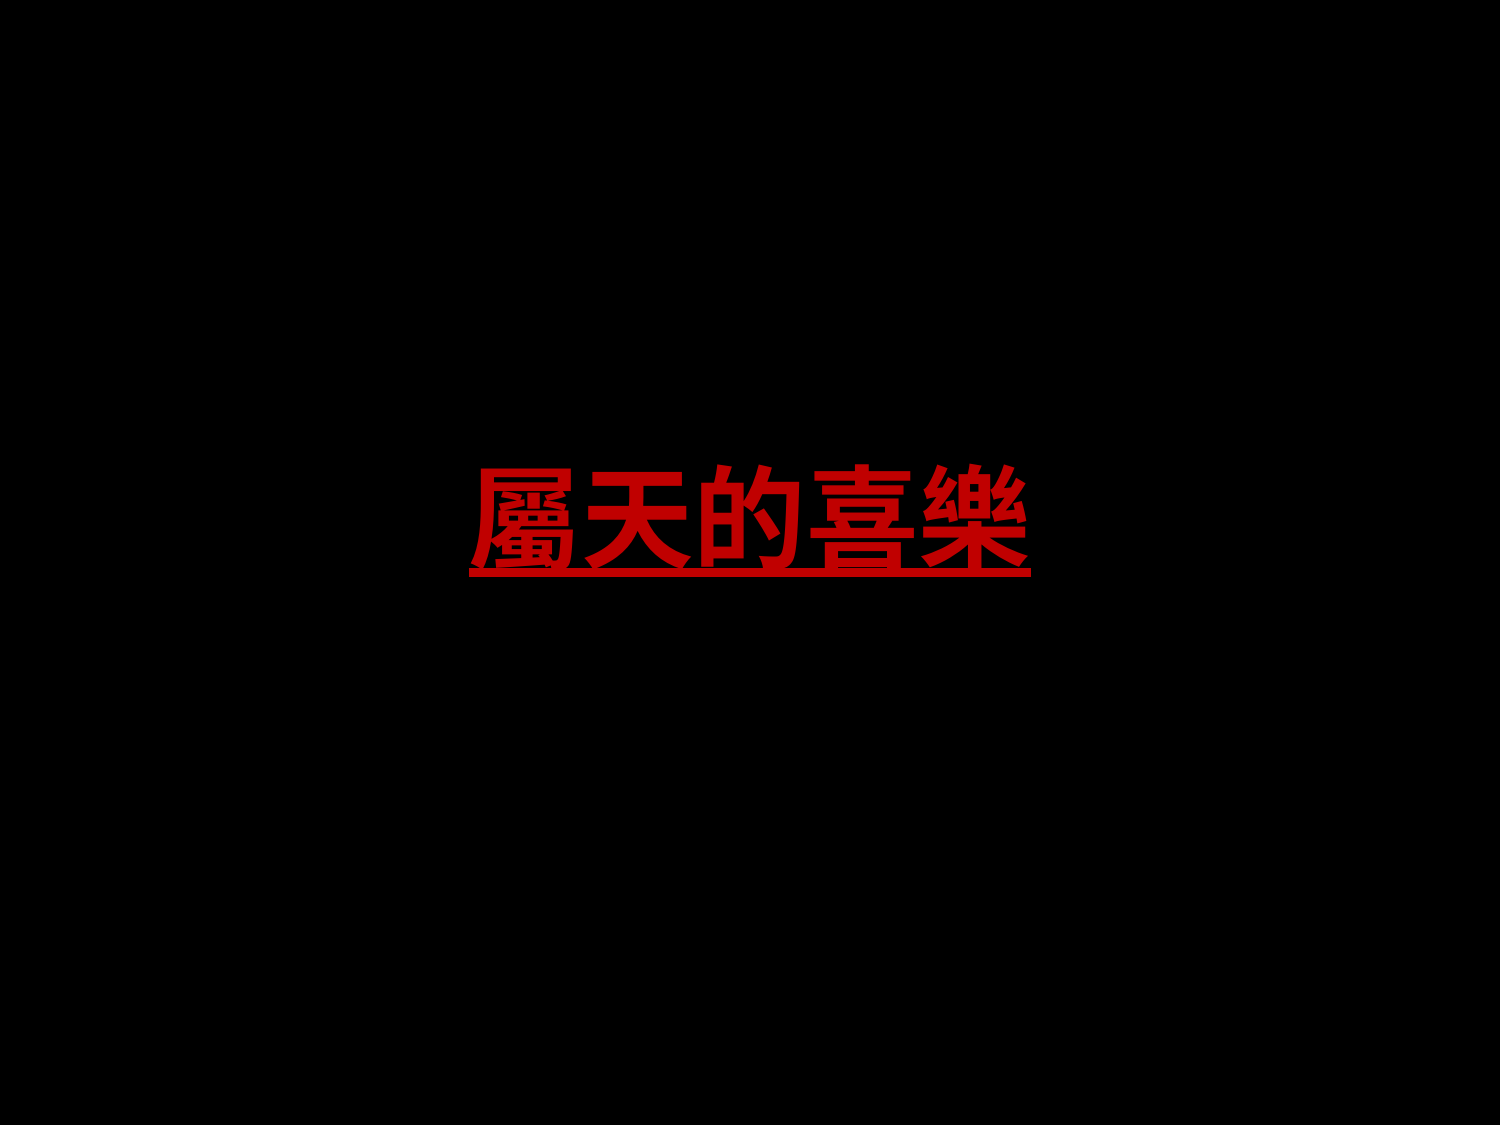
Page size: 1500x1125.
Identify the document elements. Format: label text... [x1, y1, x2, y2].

title 屬天的喜樂 [150, 420, 1350, 610]
